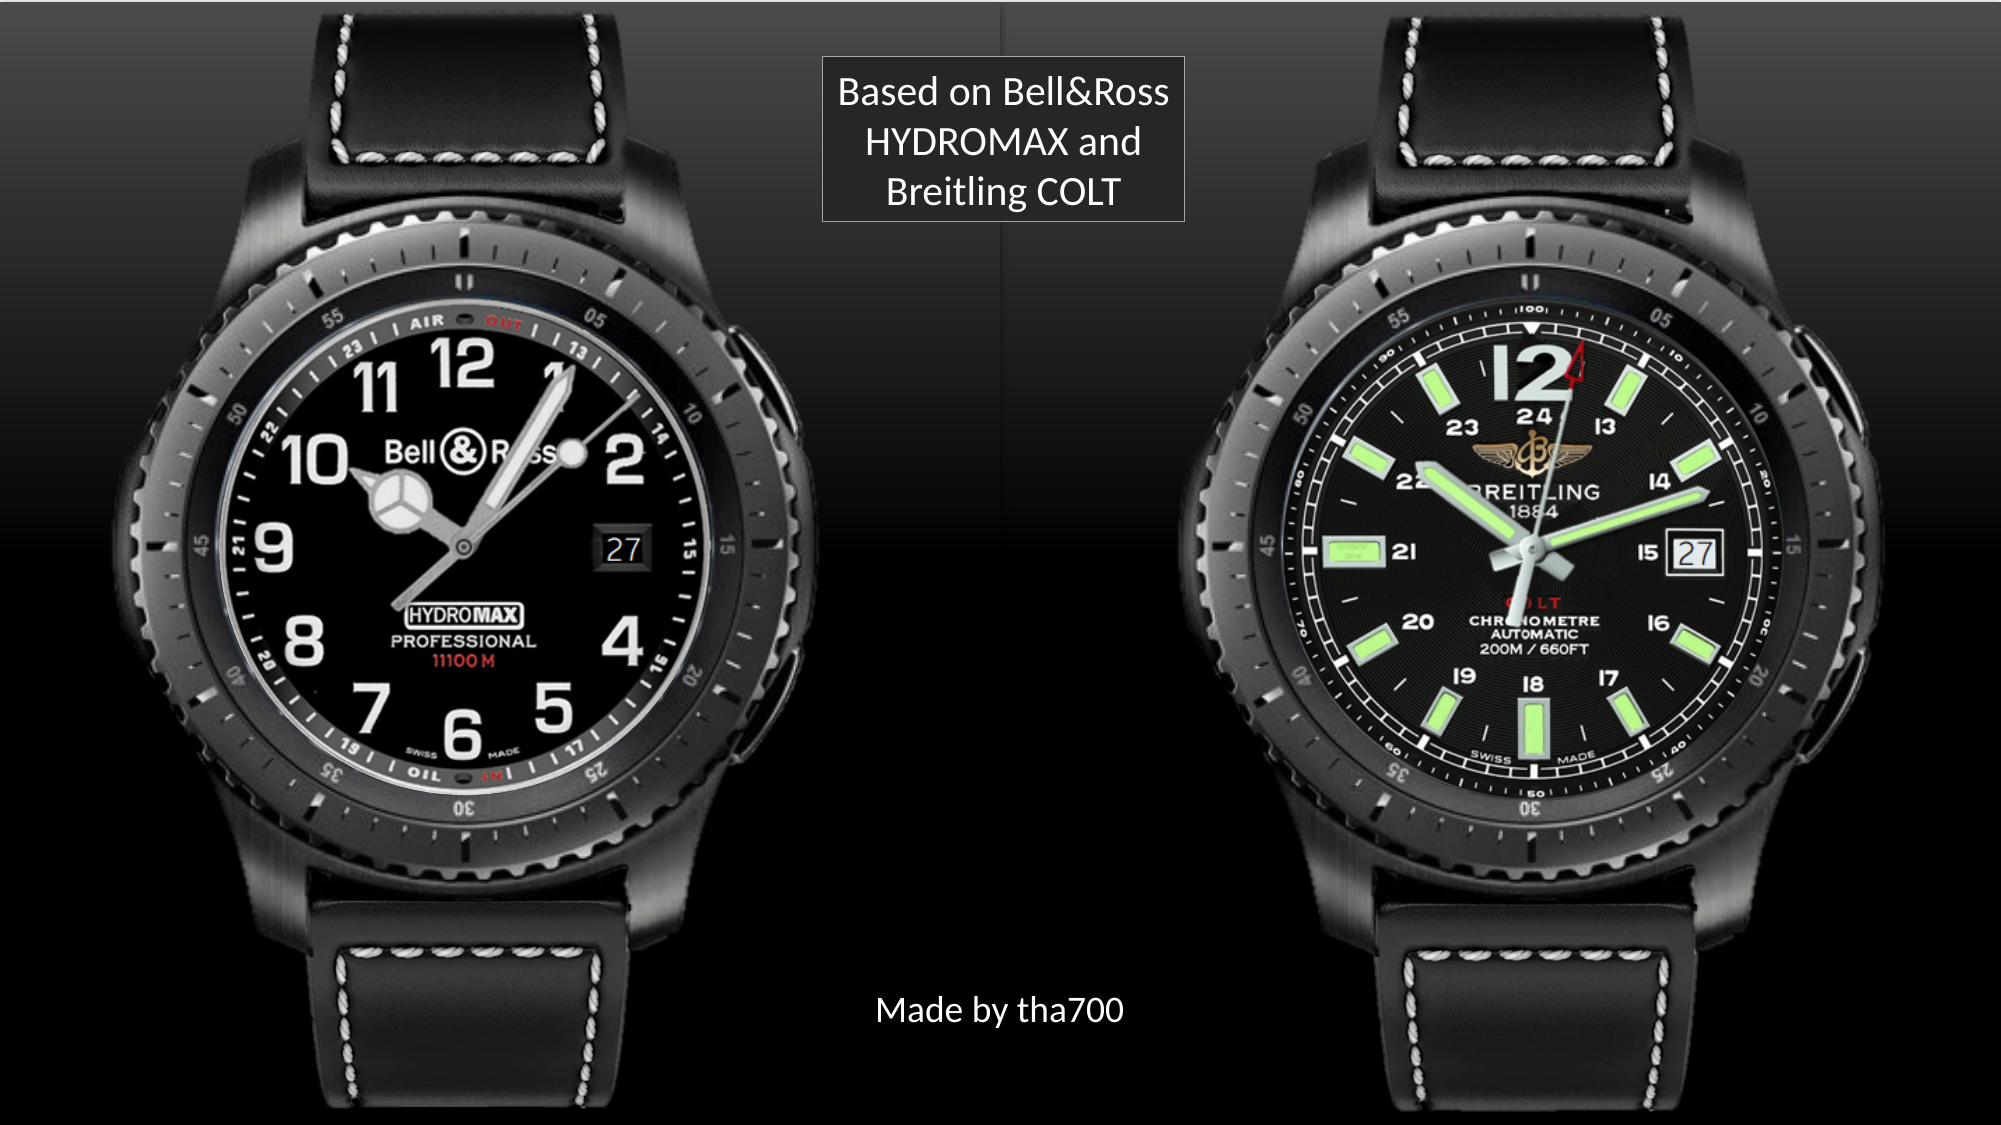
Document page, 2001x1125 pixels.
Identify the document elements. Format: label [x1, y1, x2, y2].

text_box [0, 0, 2000, 1125]
